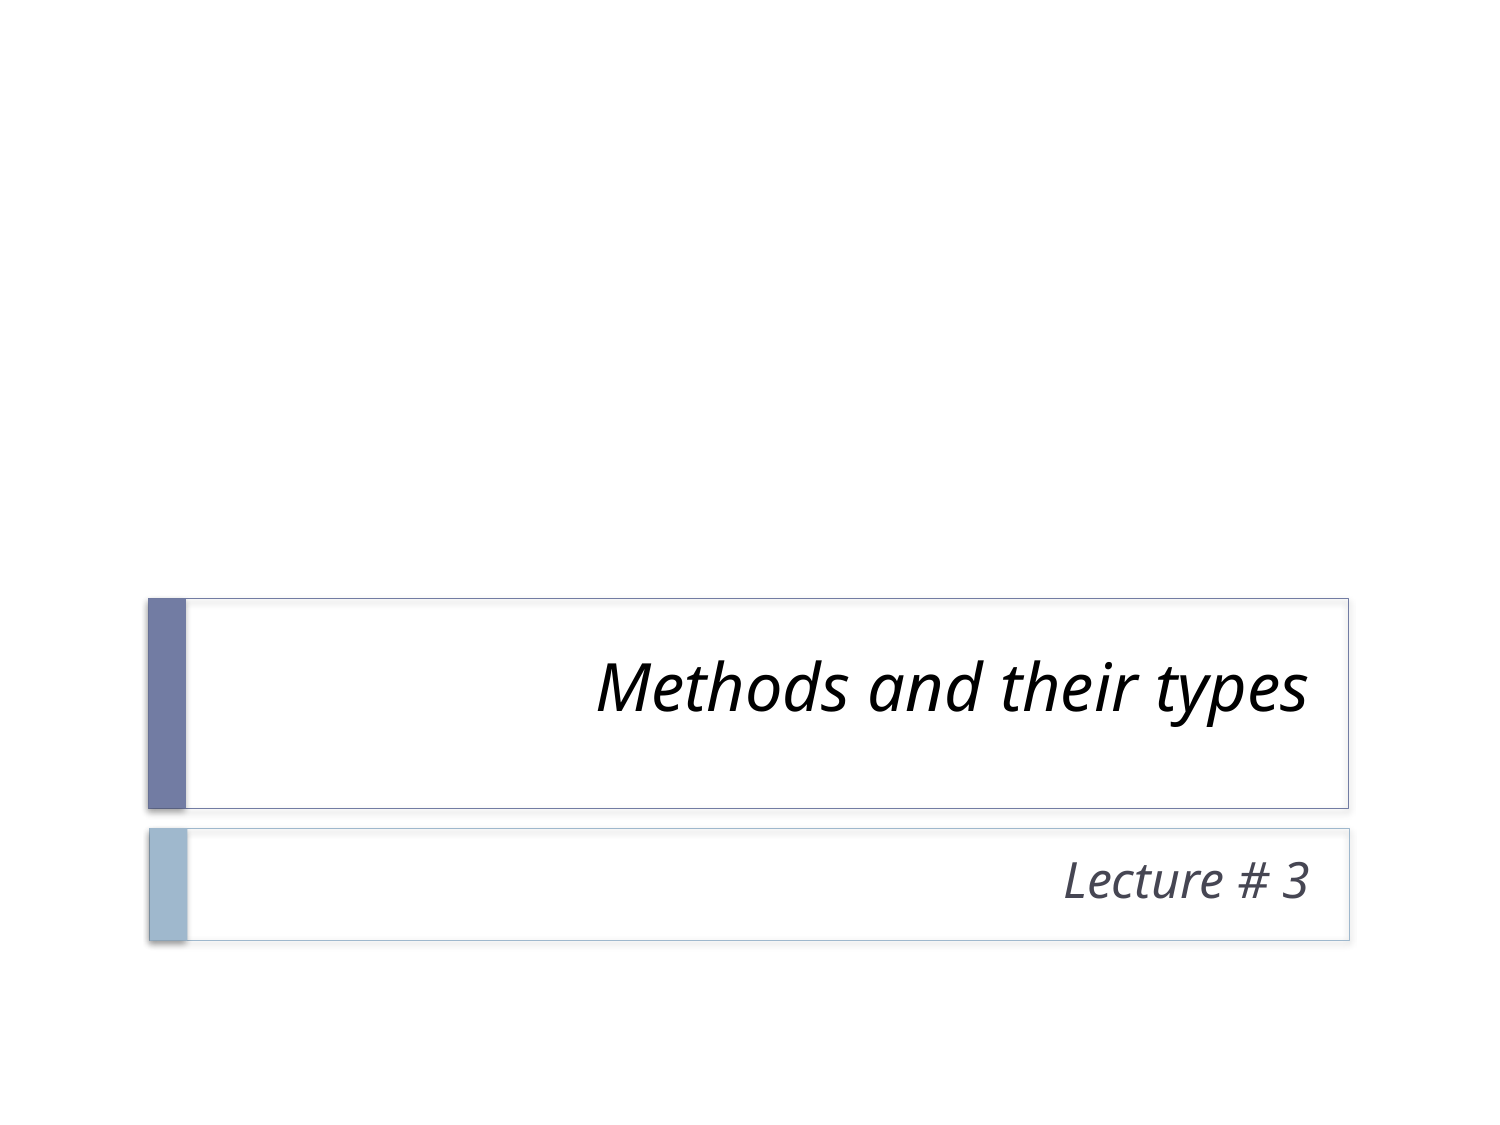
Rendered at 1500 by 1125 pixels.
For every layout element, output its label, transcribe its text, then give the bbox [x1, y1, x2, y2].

subtitle Lecture # 3 [200, 840, 1325, 929]
title Methods and their types [200, 637, 1325, 800]
